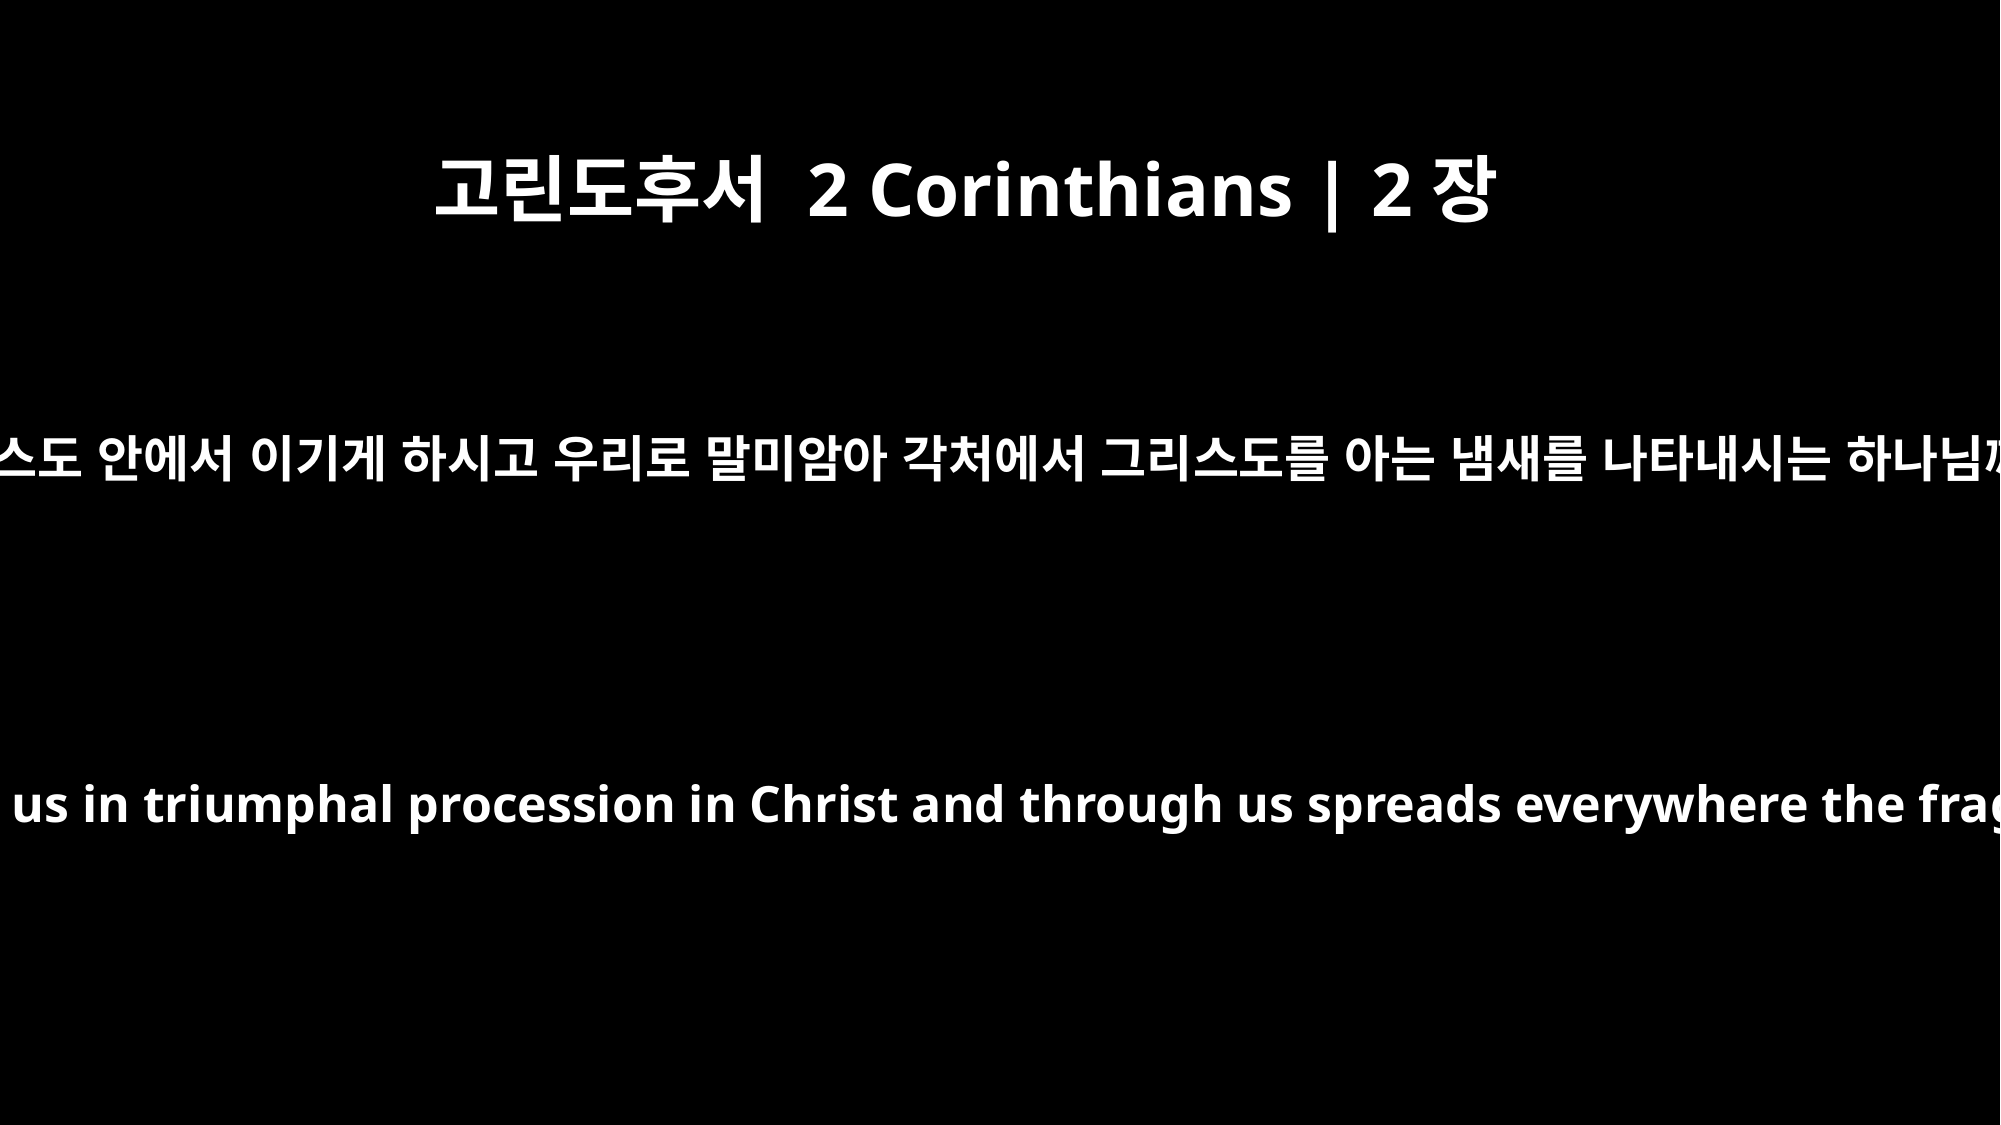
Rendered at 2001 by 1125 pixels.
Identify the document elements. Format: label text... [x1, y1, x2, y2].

text_box But thanks be to God, who always leads us in triumphal procession in Christ and through us spreads everywhere the fragrance of the knowledge of him. [0, 764, 2000, 840]
text_box 14 항상 우리를 그리스도 안에서 이기게 하시고 우리로 말미암아 각처에서 그리스도를 아는 냄새를 나타내시는 하나님께 감사하노라 [0, 359, 2000, 495]
text_box 고린도후서 2 Corinthians | 2장 [418, 136, 1514, 239]
